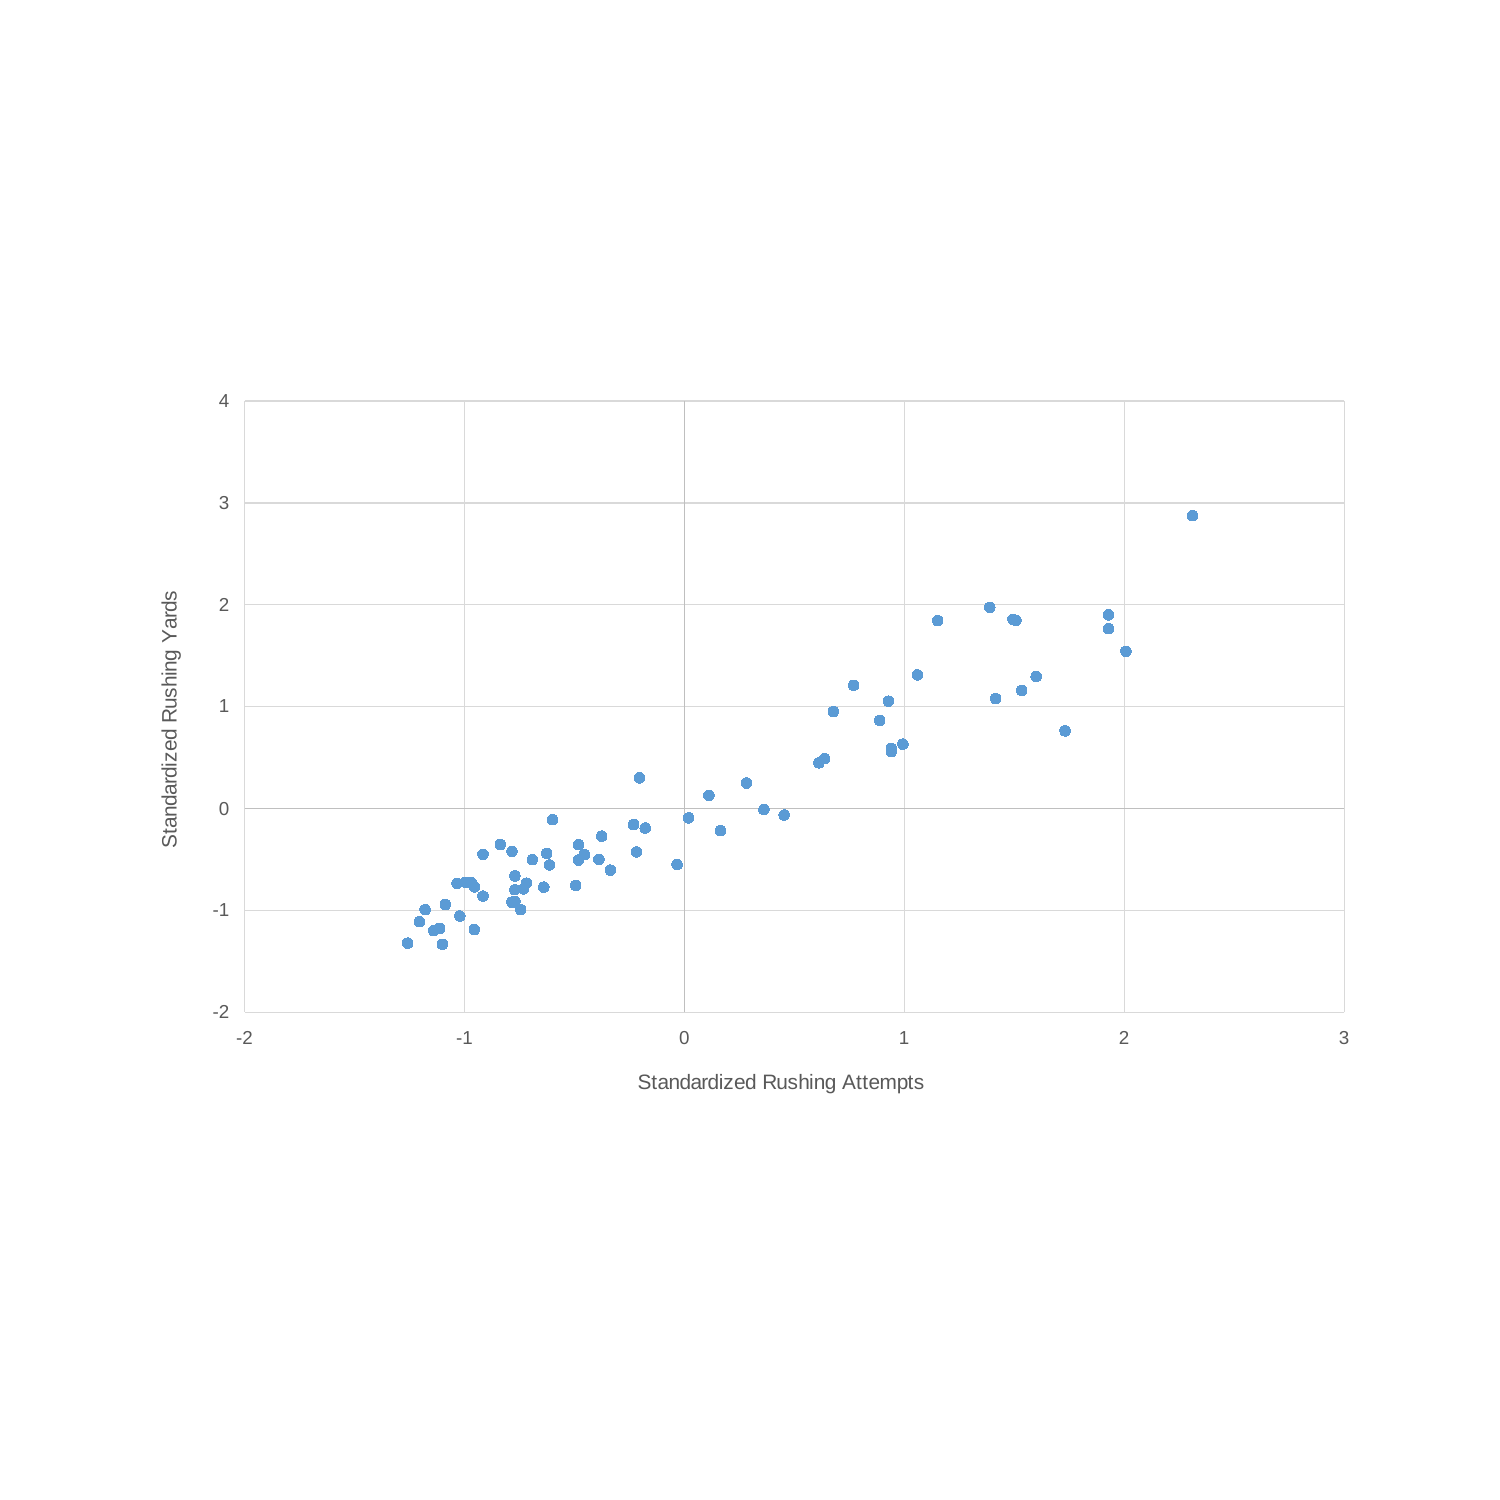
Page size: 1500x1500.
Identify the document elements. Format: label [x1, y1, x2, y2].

chart [124, 374, 1376, 1125]
